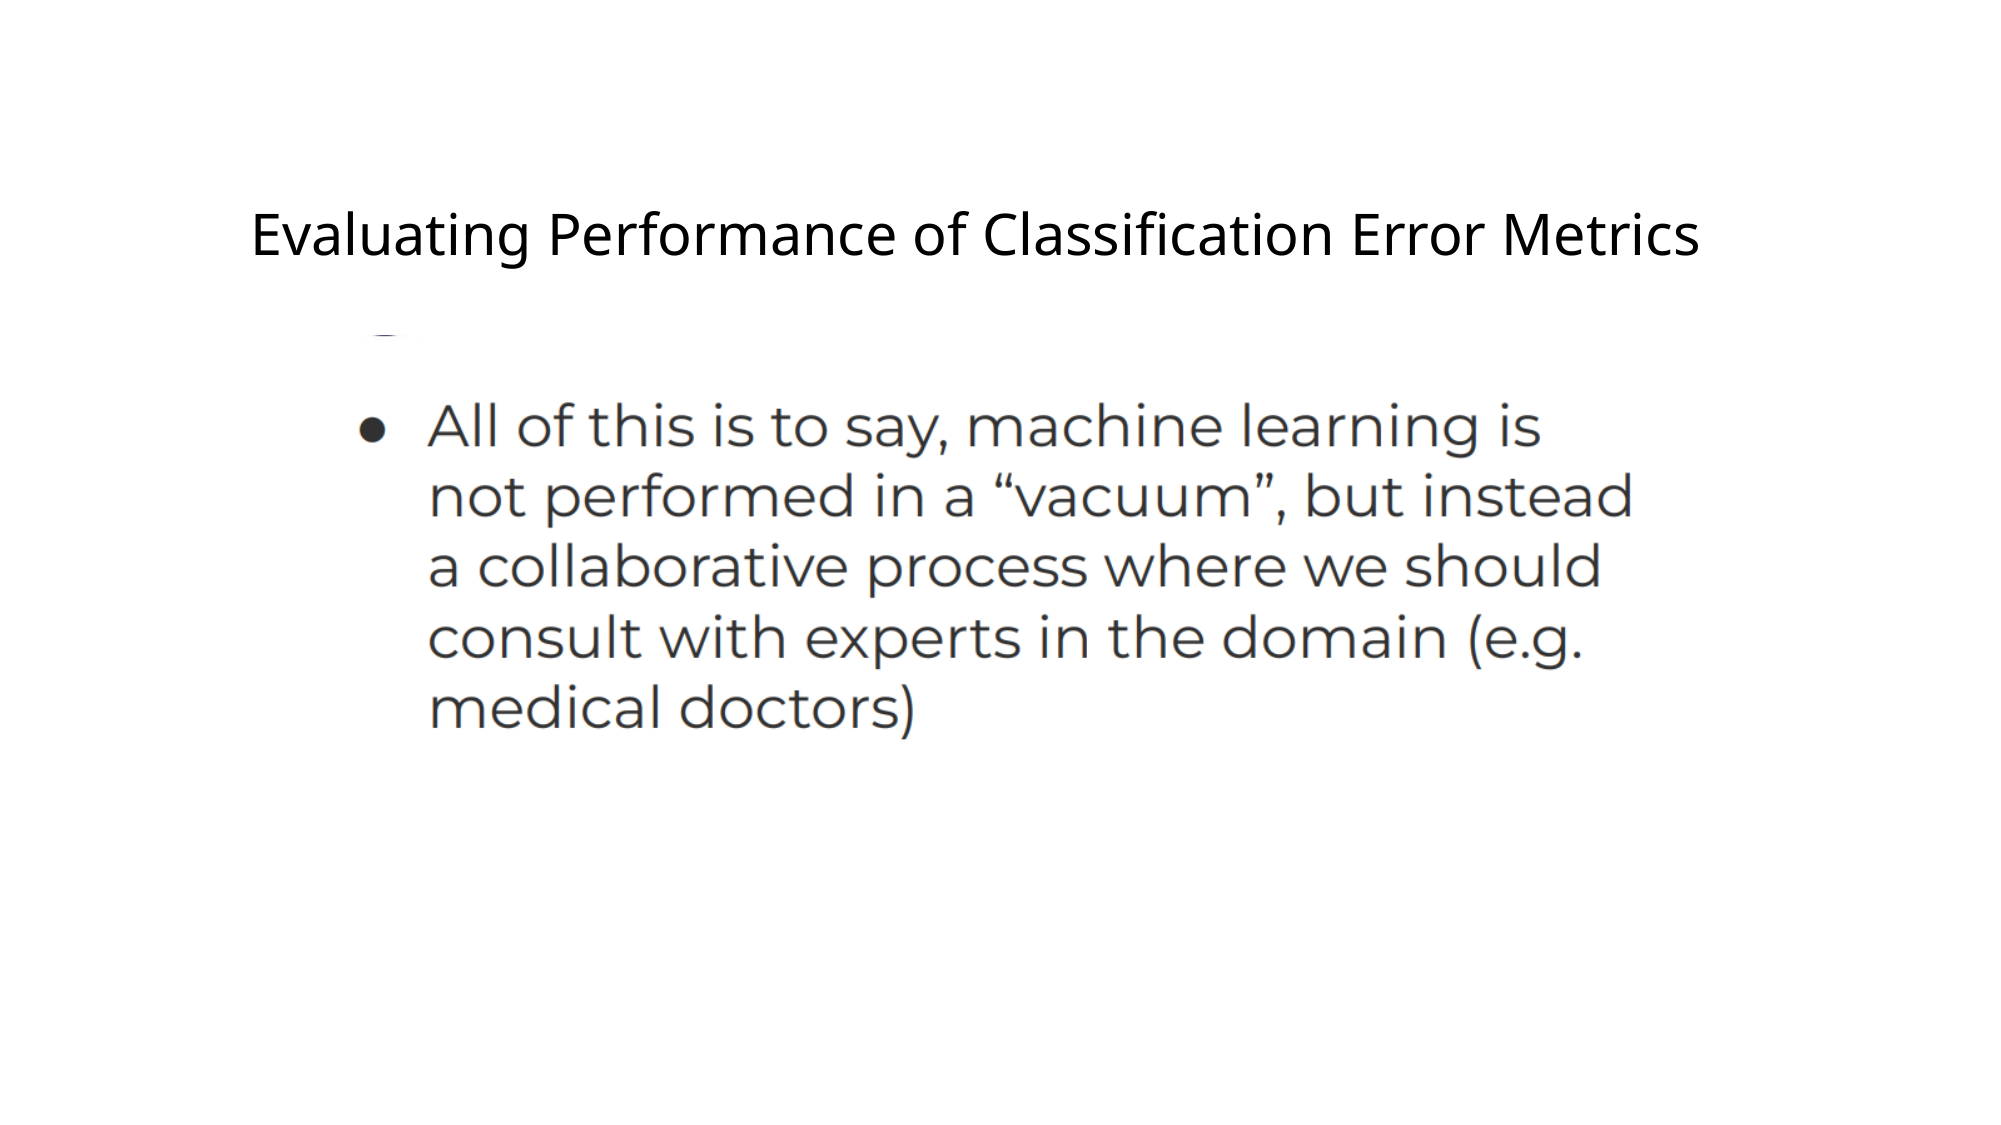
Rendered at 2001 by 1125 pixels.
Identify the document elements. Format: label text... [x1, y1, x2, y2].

picture [341, 335, 1659, 888]
title Evaluating Performance of Classification Error Metrics [225, 156, 1726, 276]
